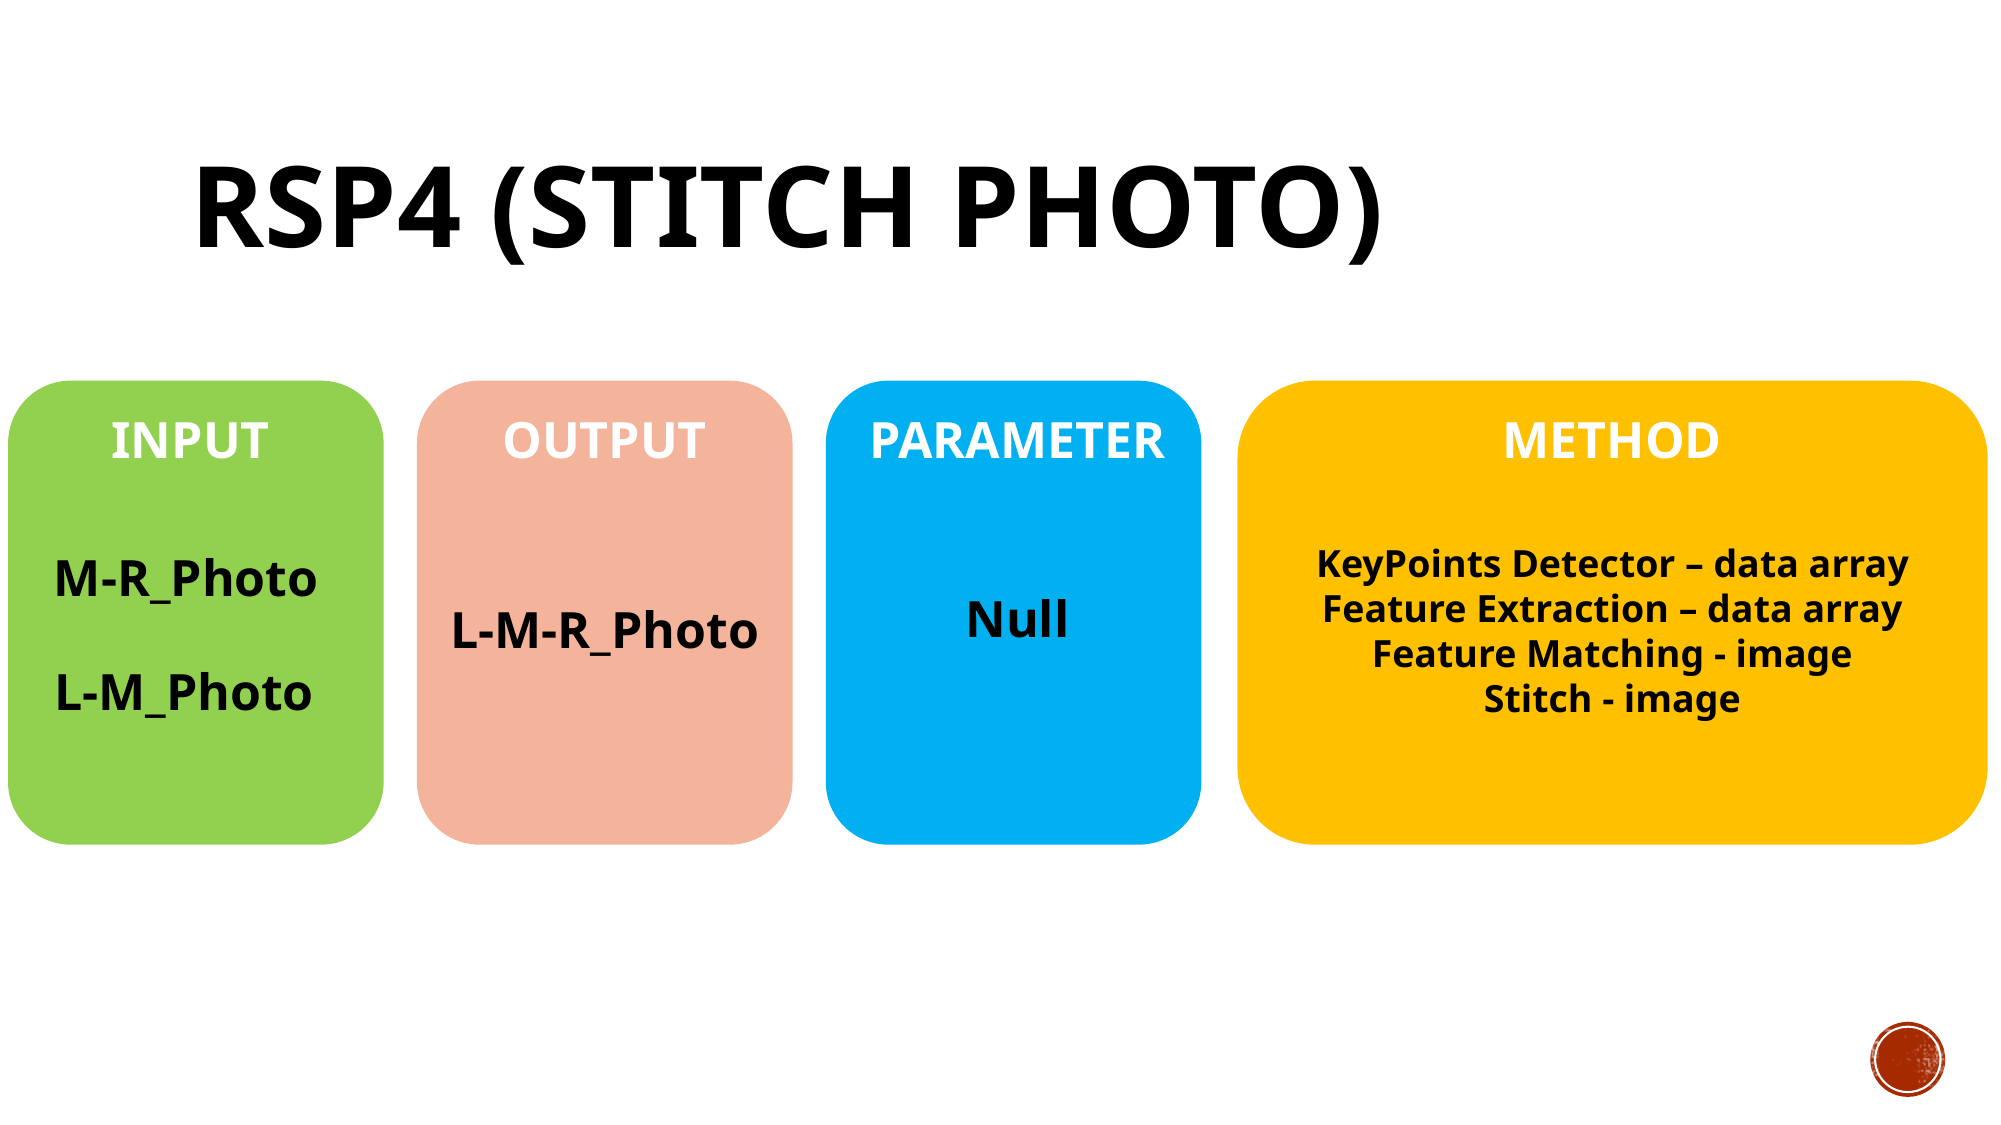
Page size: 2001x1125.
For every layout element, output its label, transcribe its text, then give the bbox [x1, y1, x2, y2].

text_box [829, 384, 1200, 843]
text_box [418, 384, 792, 843]
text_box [11, 384, 383, 843]
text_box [1236, 384, 1991, 844]
title Rsp4 (Stitch photo) [175, 79, 1826, 344]
